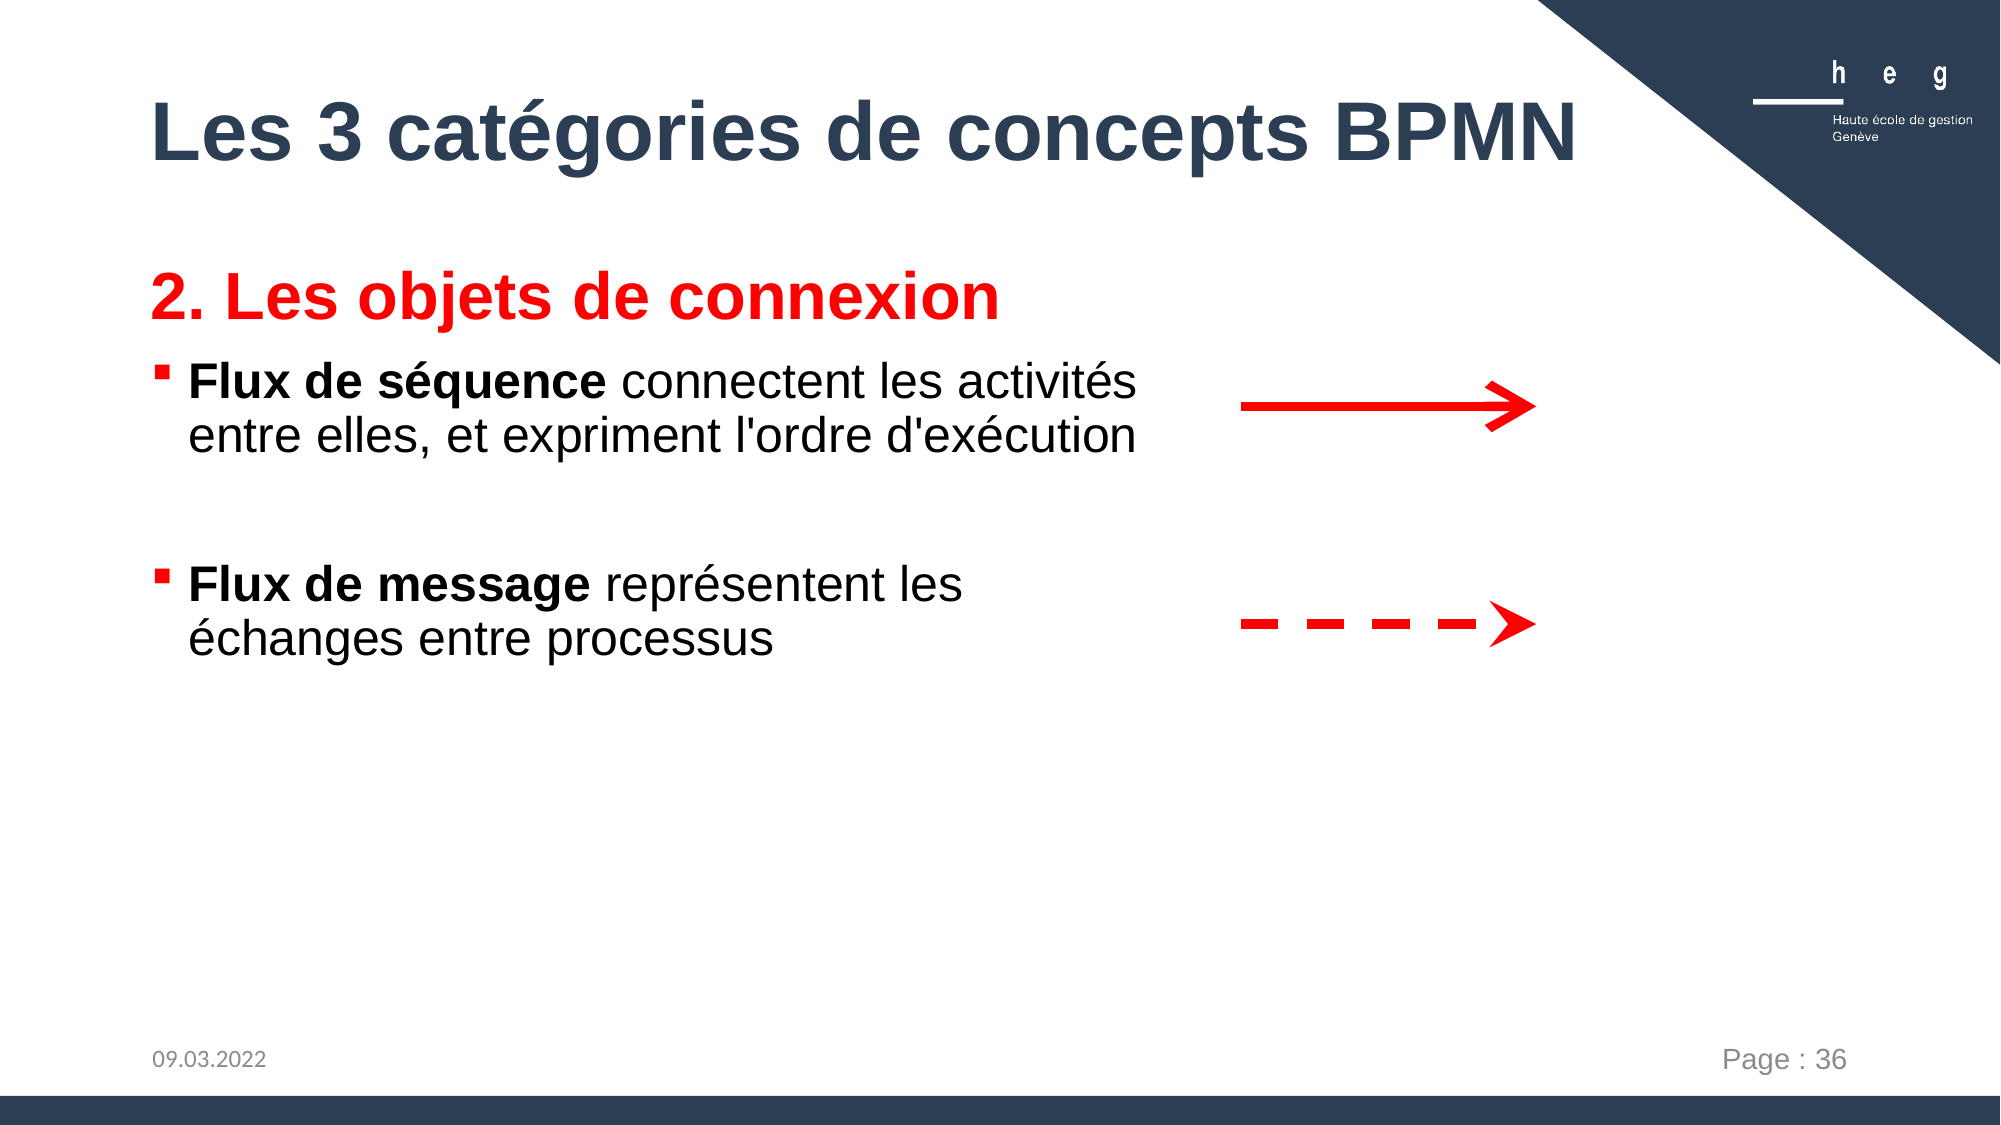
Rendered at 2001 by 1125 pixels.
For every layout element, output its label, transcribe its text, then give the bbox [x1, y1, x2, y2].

title Les 3 catégories de concepts BPMN [135, 51, 1675, 216]
list 2. Les objets de connexion Flux de séquence connectent les activités entre elles, et expriment l'ordre d'exécution Flux de message représentent les échanges entre processus [135, 254, 1196, 1058]
picture [1753, 60, 1972, 141]
slide_number Page : 36 [1412, 1027, 1863, 1088]
